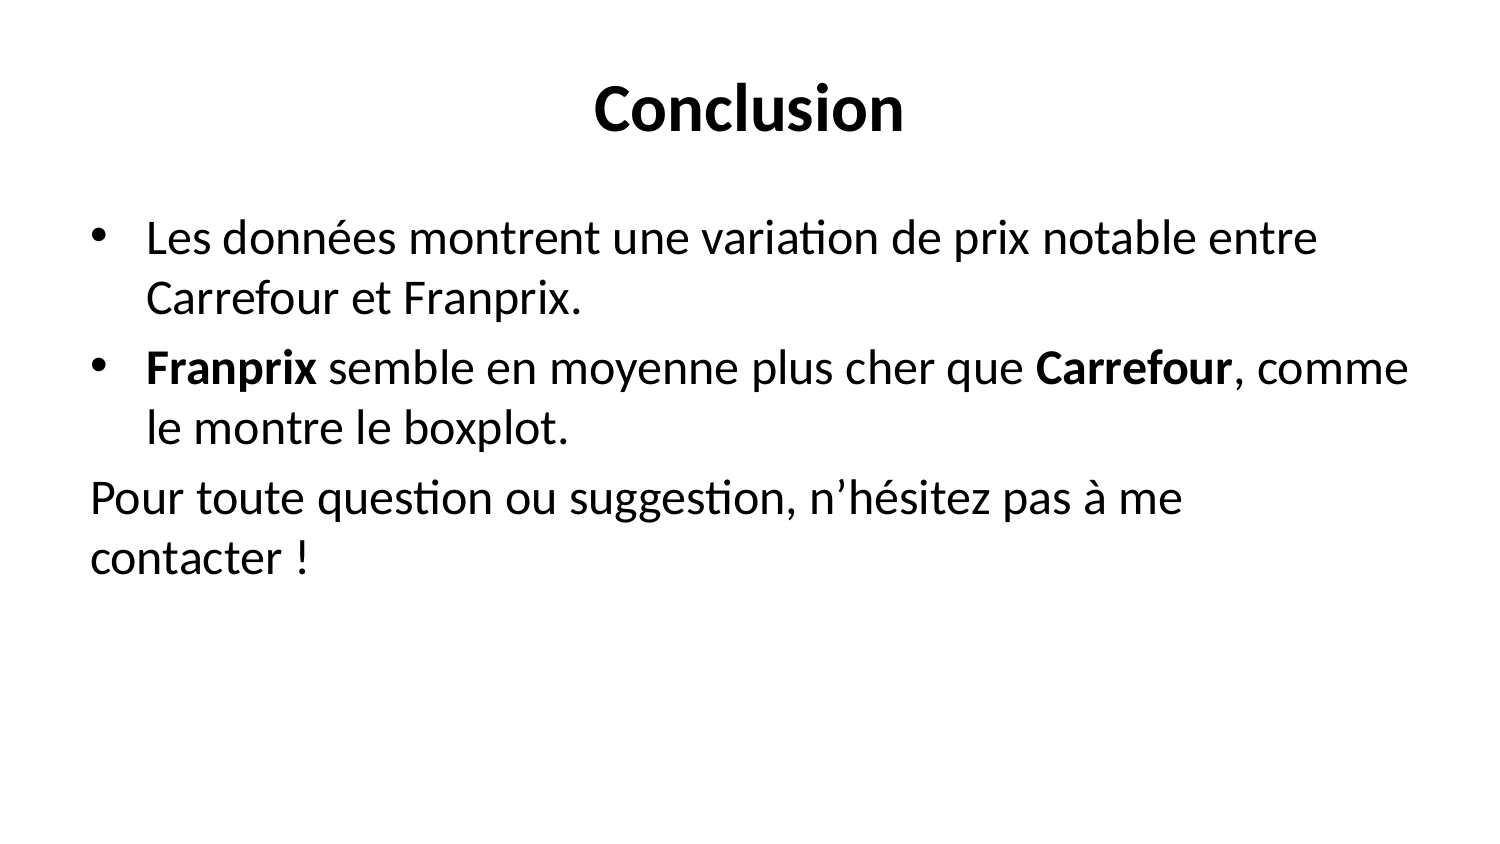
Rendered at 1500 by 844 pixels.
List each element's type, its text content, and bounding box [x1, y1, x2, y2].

list Les données montrent une variation de prix notable entre Carrefour et Franprix. Franprix semble en moyenne plus cher que Carrefour, comme le montre le boxplot. Pour toute question ou suggestion, n’hésitez pas à me contacter ! [75, 196, 1425, 754]
title Conclusion [75, 33, 1425, 175]
